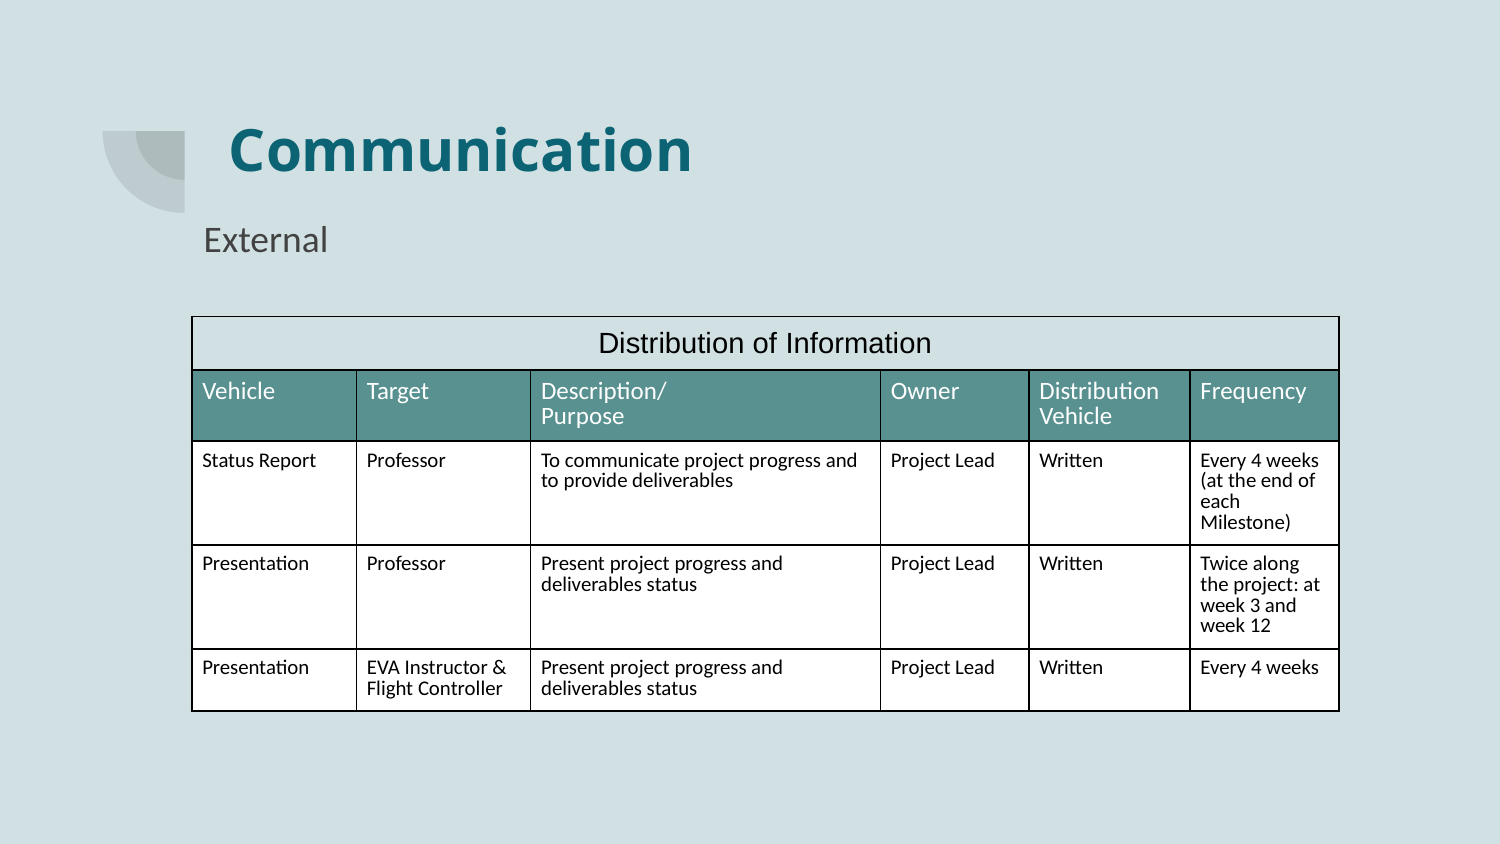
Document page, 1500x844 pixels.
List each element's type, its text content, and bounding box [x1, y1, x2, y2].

table_cell Every 4 weeks (at the end of each Milestone) [1191, 442, 1338, 544]
table_cell Description/ Purpose [531, 371, 880, 440]
list External [188, 199, 1343, 286]
table_cell Written [1030, 546, 1189, 648]
table_cell Project Lead [881, 442, 1028, 544]
table_cell Professor [357, 546, 530, 648]
table_cell Present project progress and deliverables status [531, 650, 880, 710]
table_header Distribution of Information [193, 317, 1338, 369]
table_cell Status Report [193, 442, 356, 544]
table_cell Vehicle [193, 371, 356, 440]
table_cell To communicate project progress and to provide deliverables [531, 442, 880, 544]
table_cell Twice along the project: at week 3 and week 12 [1191, 546, 1338, 648]
table_cell Distribution Vehicle [1030, 371, 1189, 440]
table_cell Written [1030, 442, 1189, 544]
table_cell Professor [357, 442, 530, 544]
table_cell Present project progress and deliverables status [531, 546, 880, 648]
table_cell Presentation [193, 650, 356, 710]
table_cell Target [357, 371, 530, 440]
table_cell EVA Instructor & Flight Controller [357, 650, 530, 710]
table_cell Written [1030, 650, 1189, 710]
table_cell Project Lead [881, 546, 1028, 648]
table_cell Owner [881, 371, 1028, 440]
table_cell Every 4 weeks [1191, 650, 1338, 710]
table_cell Presentation [193, 546, 356, 648]
title Communication [213, 98, 1368, 263]
table_cell Project Lead [881, 650, 1028, 710]
table_cell Frequency [1191, 371, 1338, 440]
